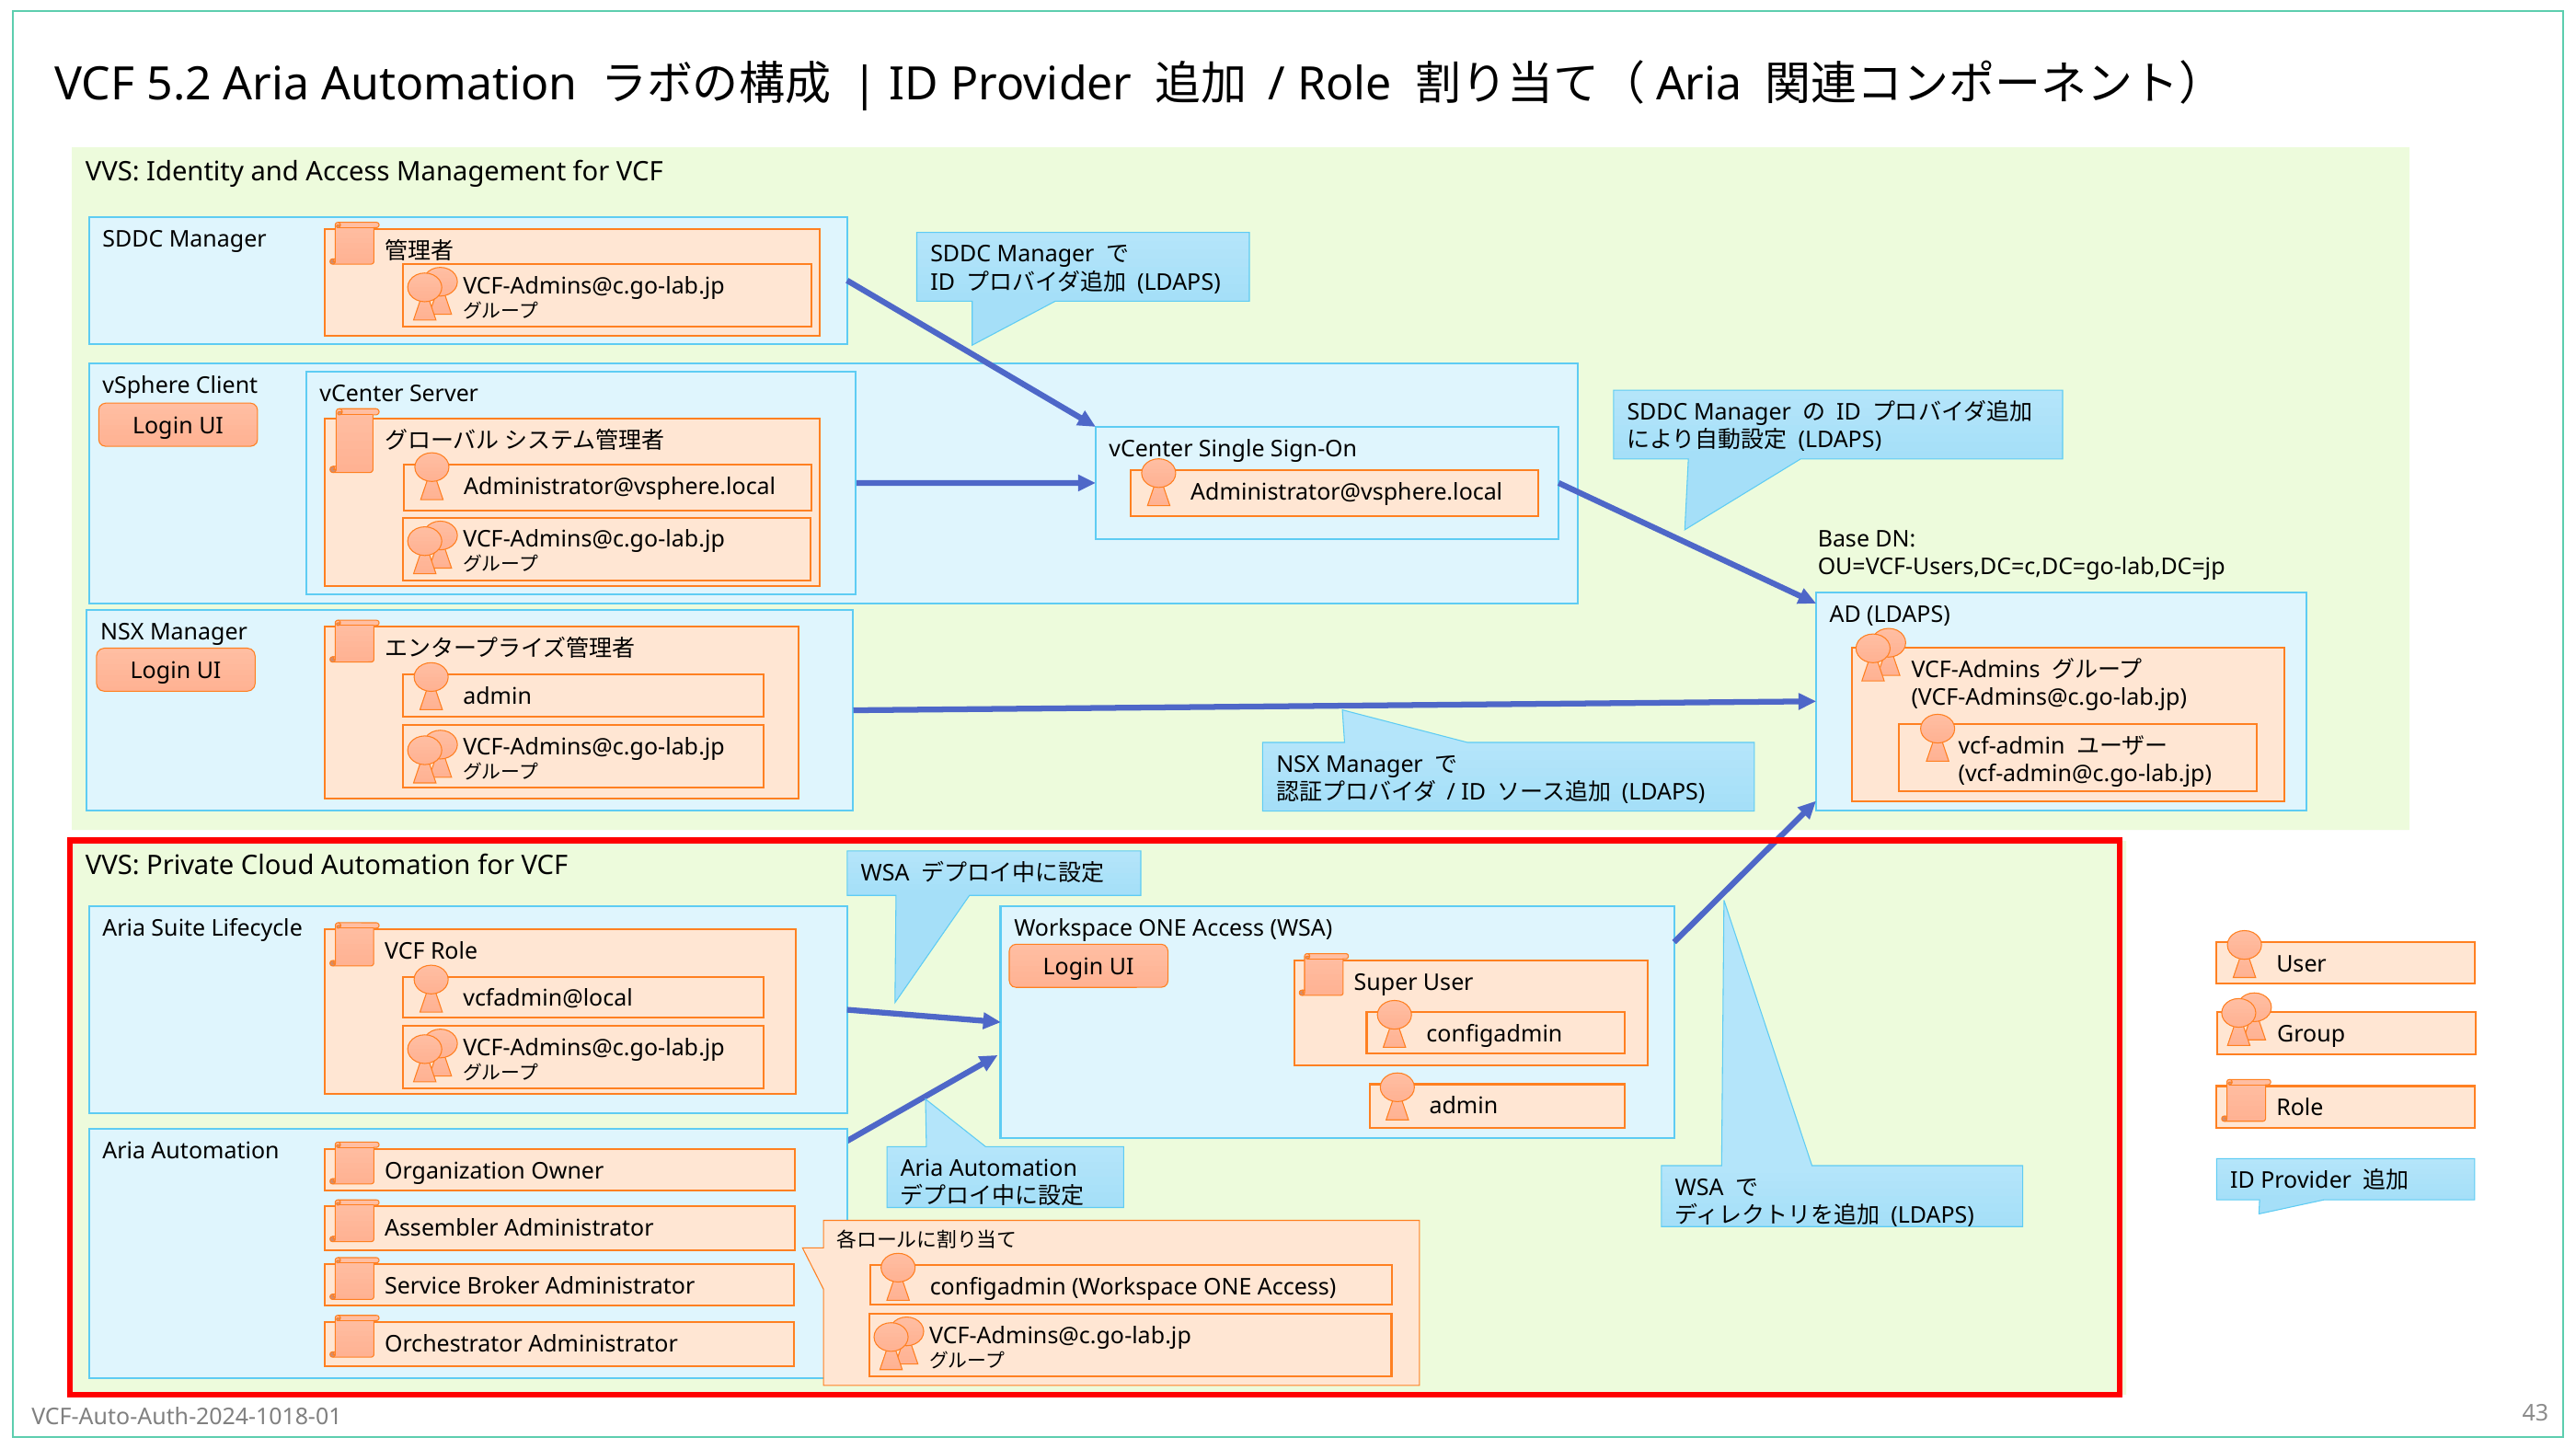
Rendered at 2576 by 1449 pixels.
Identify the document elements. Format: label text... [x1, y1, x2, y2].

slide_number 43 [2492, 1395, 2563, 1433]
text_box [70, 840, 2120, 1396]
title VCF 5.2 Aria Automation ラボの構成 | ID Provider 追加 / Role 割り当て（Aria 関連コンポーネント） [40, 34, 2535, 136]
